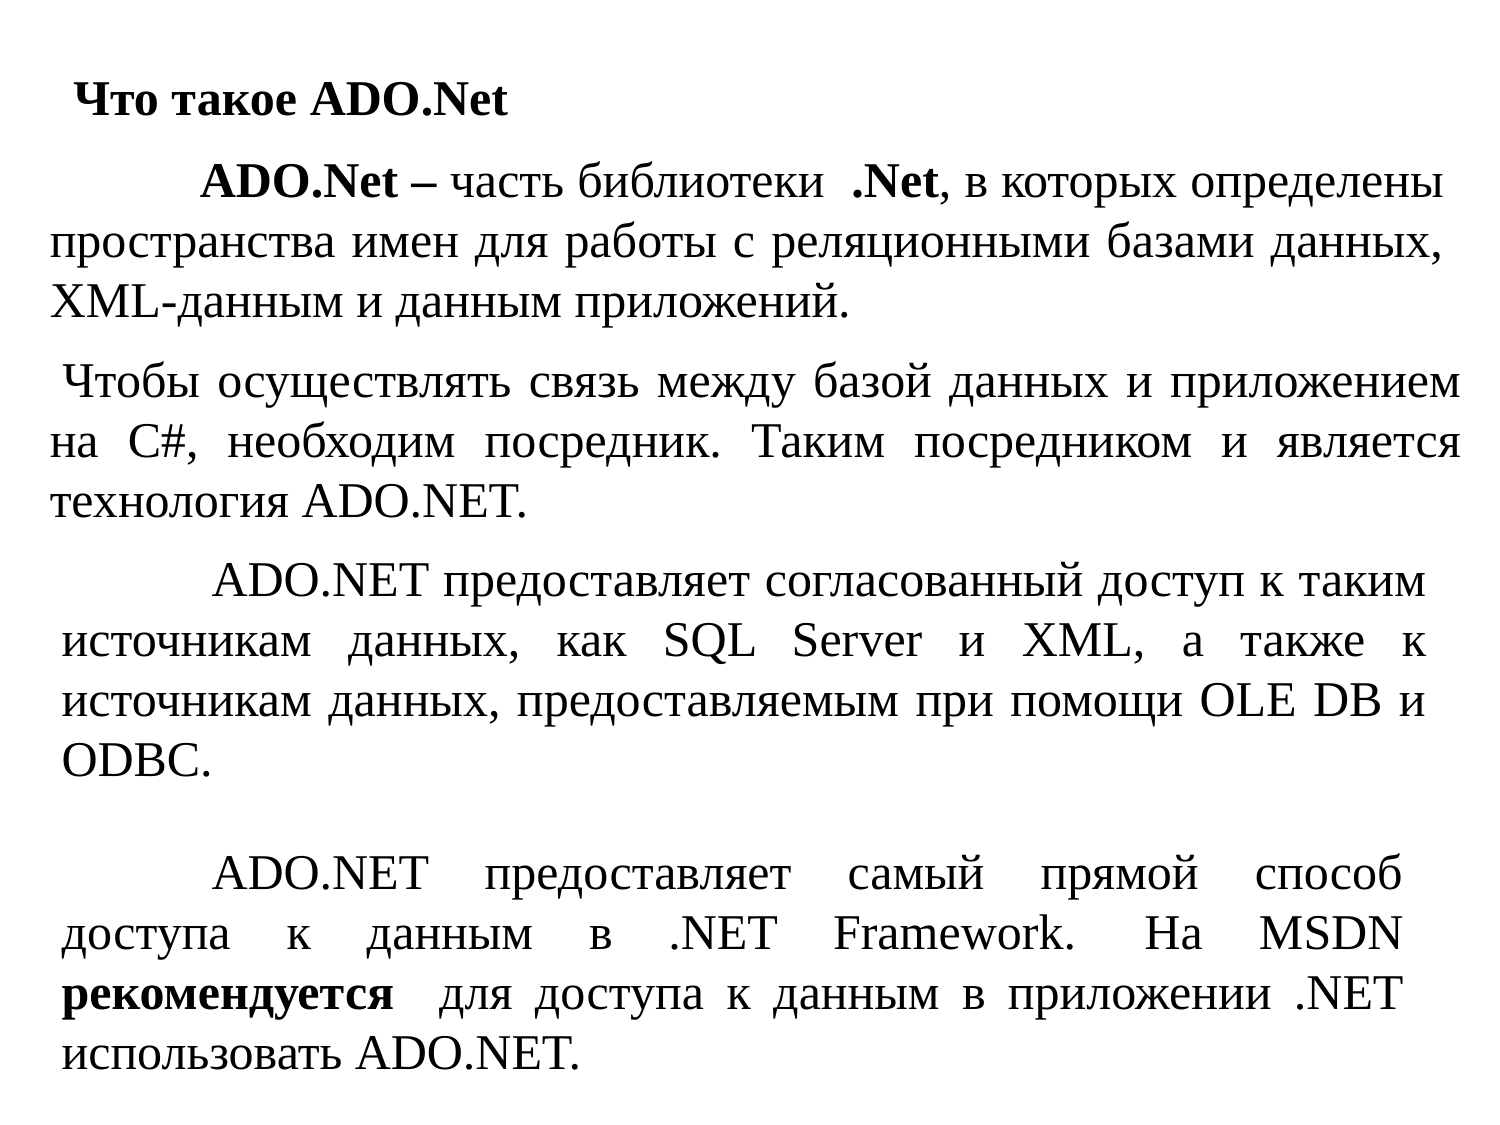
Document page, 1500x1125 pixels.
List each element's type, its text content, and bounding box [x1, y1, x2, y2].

text_box ADO.NET предоставляет согласованный доступ к таким источникам данных, как SQL Server и XML, а также к источникам данных, предоставляемым при помощи OLE DB и ODBC. [46, 538, 1442, 794]
text_box ADO.Net – часть библиотеки .Net, в которых определены пространства имен для работы с реляционными базами данных, XML-данным и данным приложений. [35, 140, 1459, 336]
text_box Чтобы осуществлять связь между базой данных и приложением на C#, необходим посредник. Таким посредником и является технология ADO.NET. [35, 339, 1477, 535]
text_box ADO.NET предоставляет самый прямой способ доступа к данным в .NET Framework. На MSDN рекомендуется для доступа к данным в приложении .NET использовать ADO.NET. [46, 831, 1418, 1087]
text_box Что такое ADO.Net [58, 58, 1477, 134]
